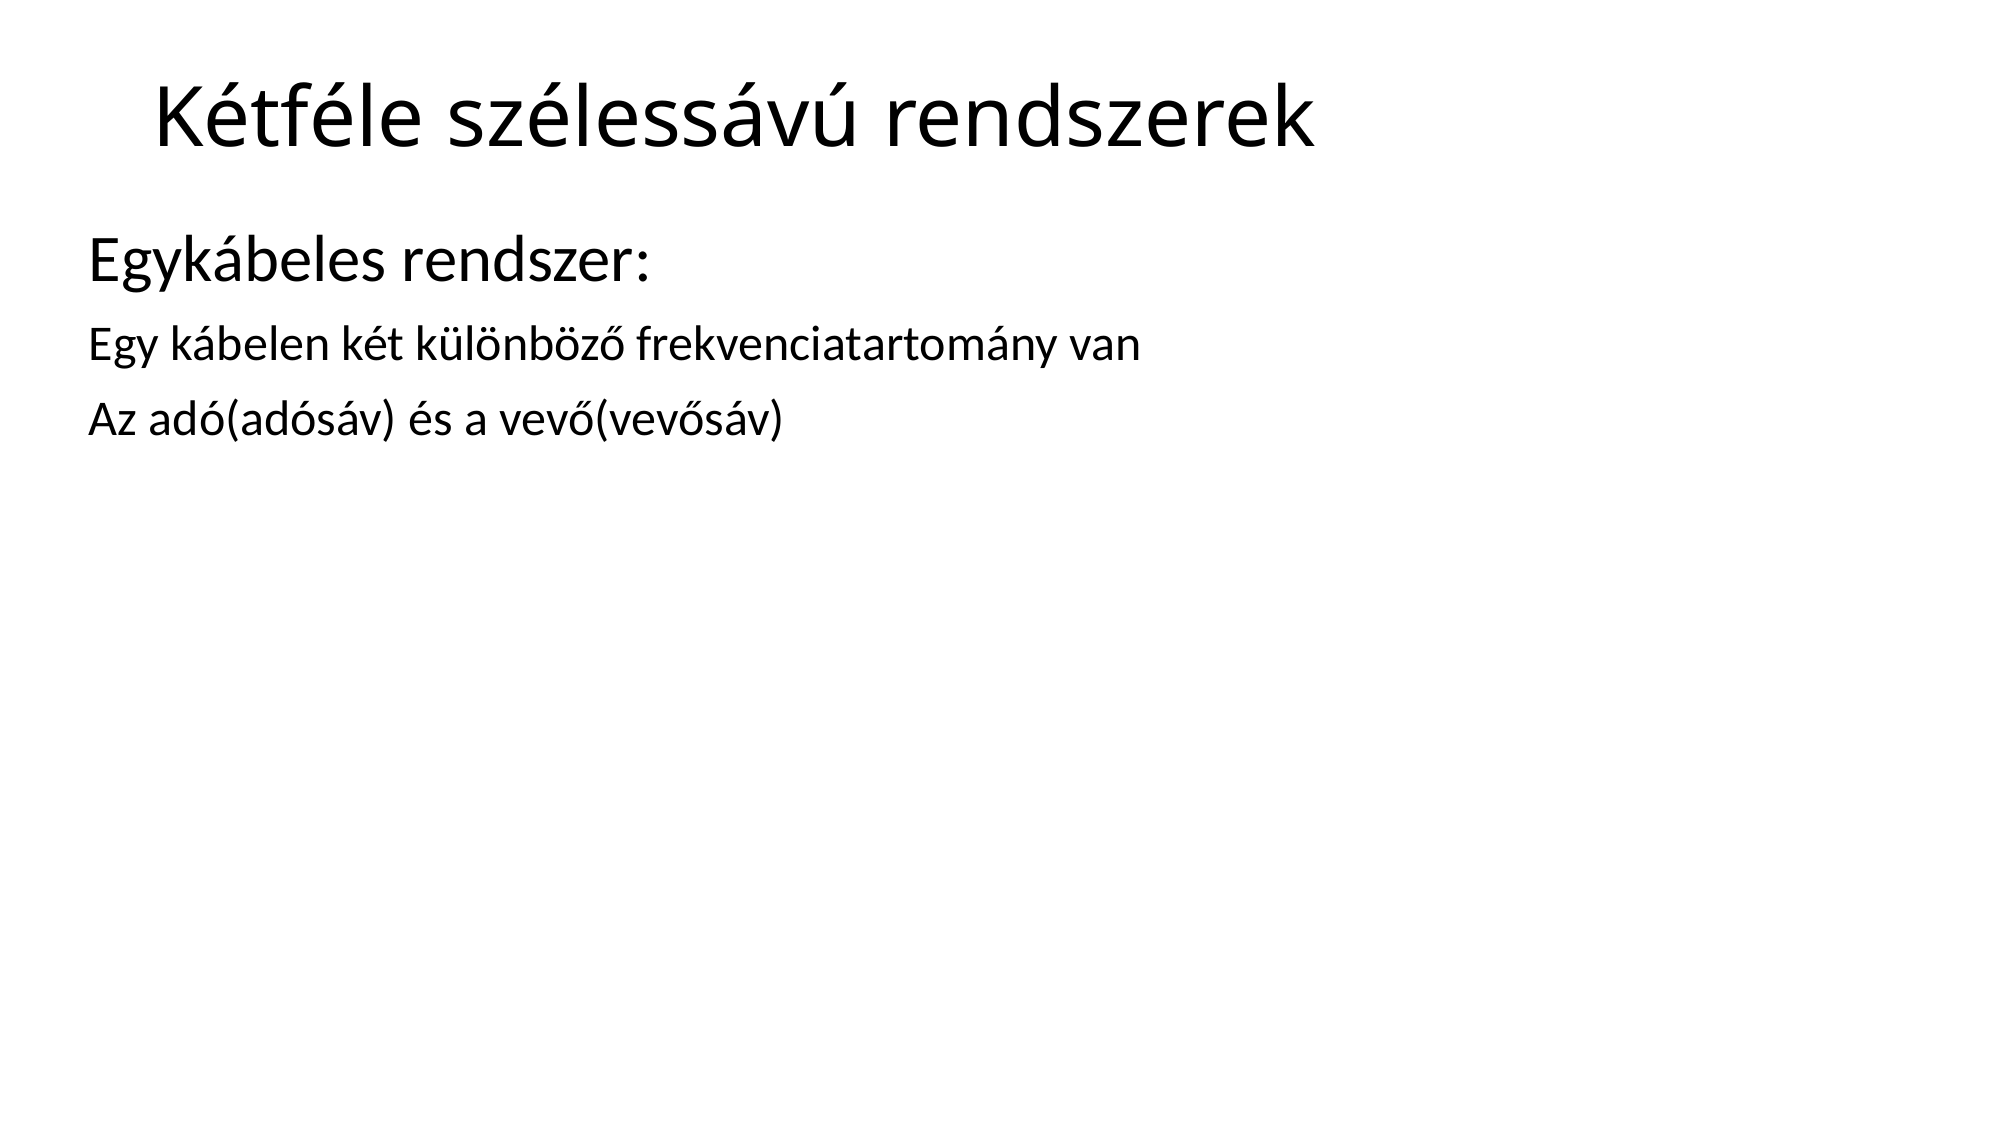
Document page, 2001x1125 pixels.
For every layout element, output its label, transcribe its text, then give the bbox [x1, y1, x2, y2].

list Egykábeles rendszer: Egy kábelen két különböző frekvenciatartomány van Az adó(adósáv) és a vevő(vevősáv) [74, 216, 1799, 1041]
title Kétféle szélessávú rendszerek [137, 64, 1863, 176]
